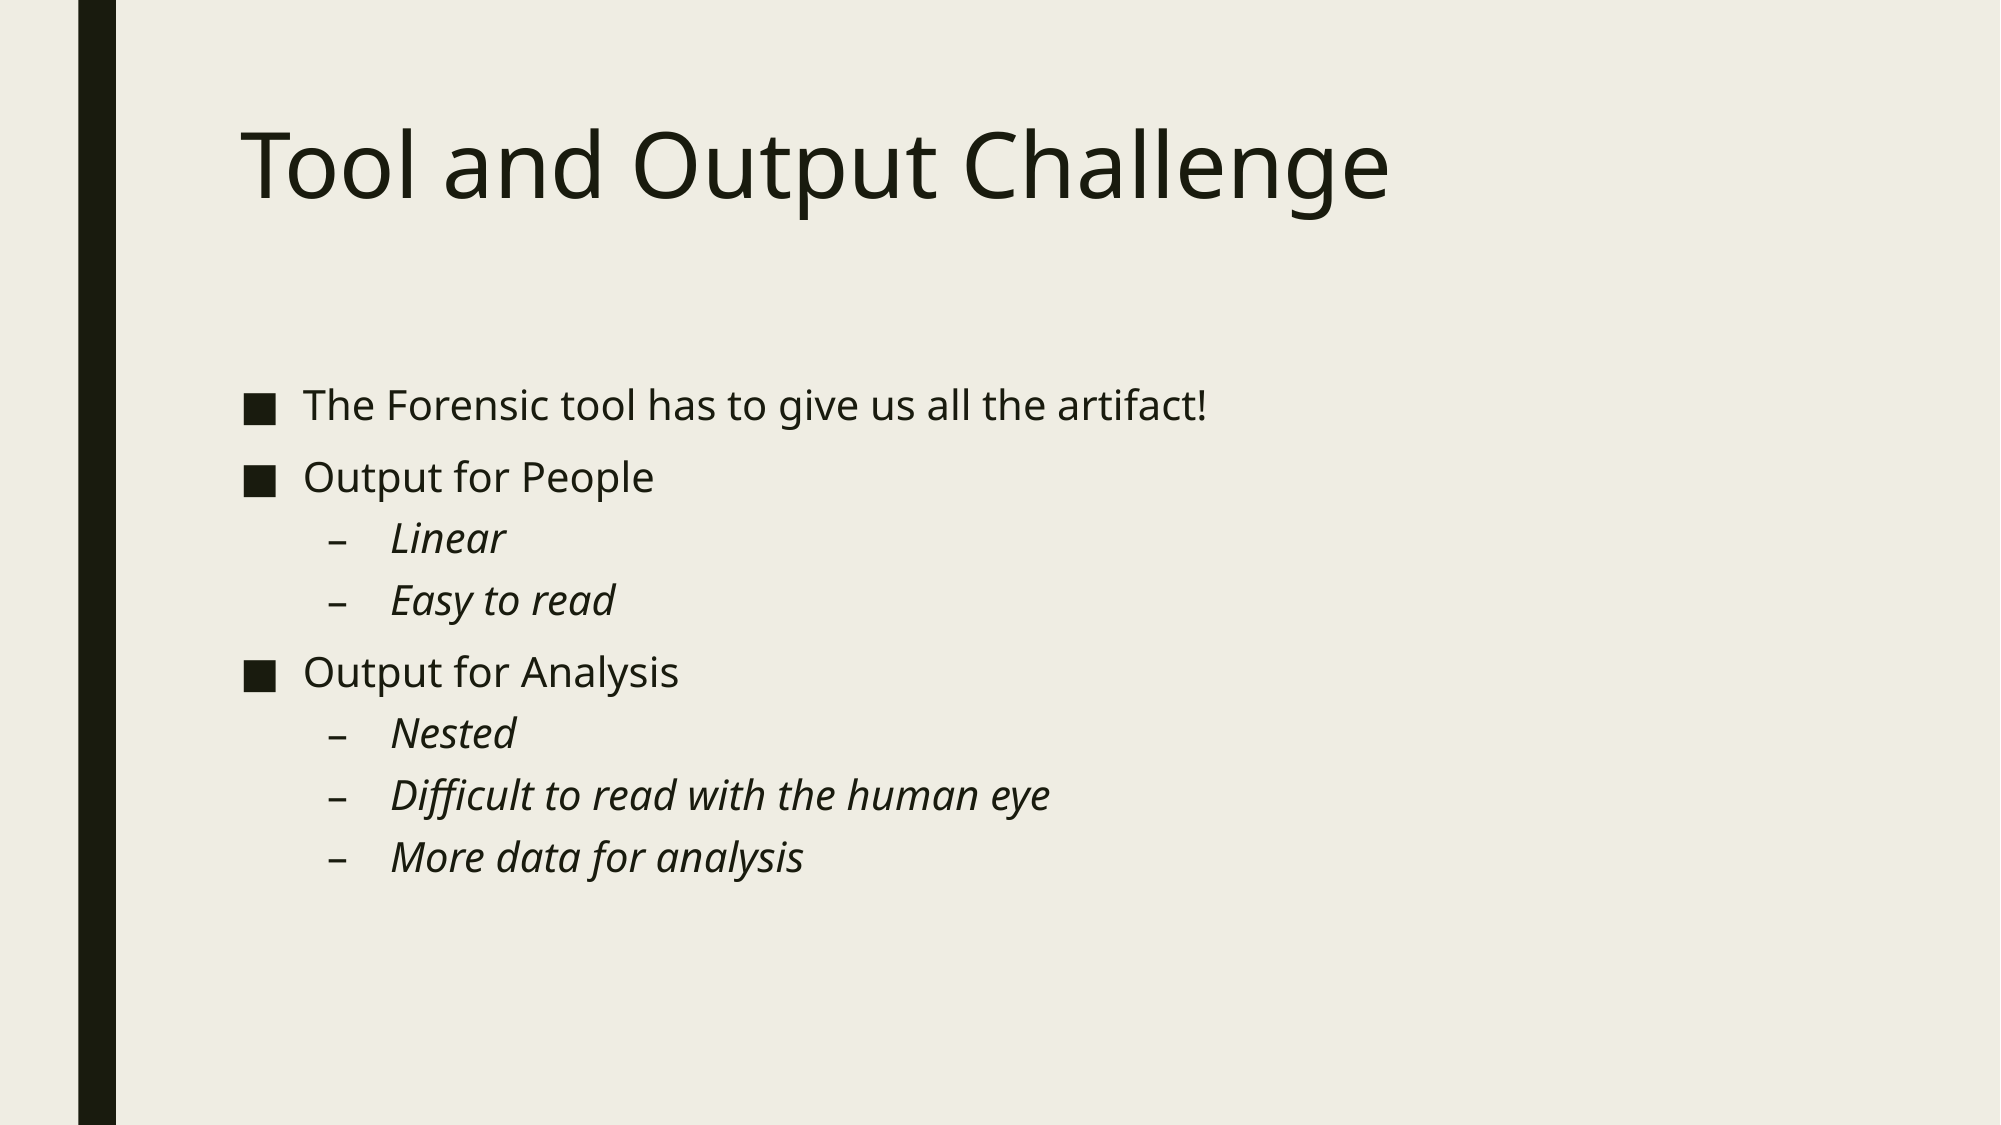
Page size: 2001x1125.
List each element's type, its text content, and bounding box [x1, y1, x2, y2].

title Tool and Output Challenge [225, 112, 1800, 357]
list The Forensic tool has to give us all the artifact! Output for People Linear Easy to read Output for Analysis Nested Difficult to read with the human eye More data for analysis [225, 375, 1800, 963]
